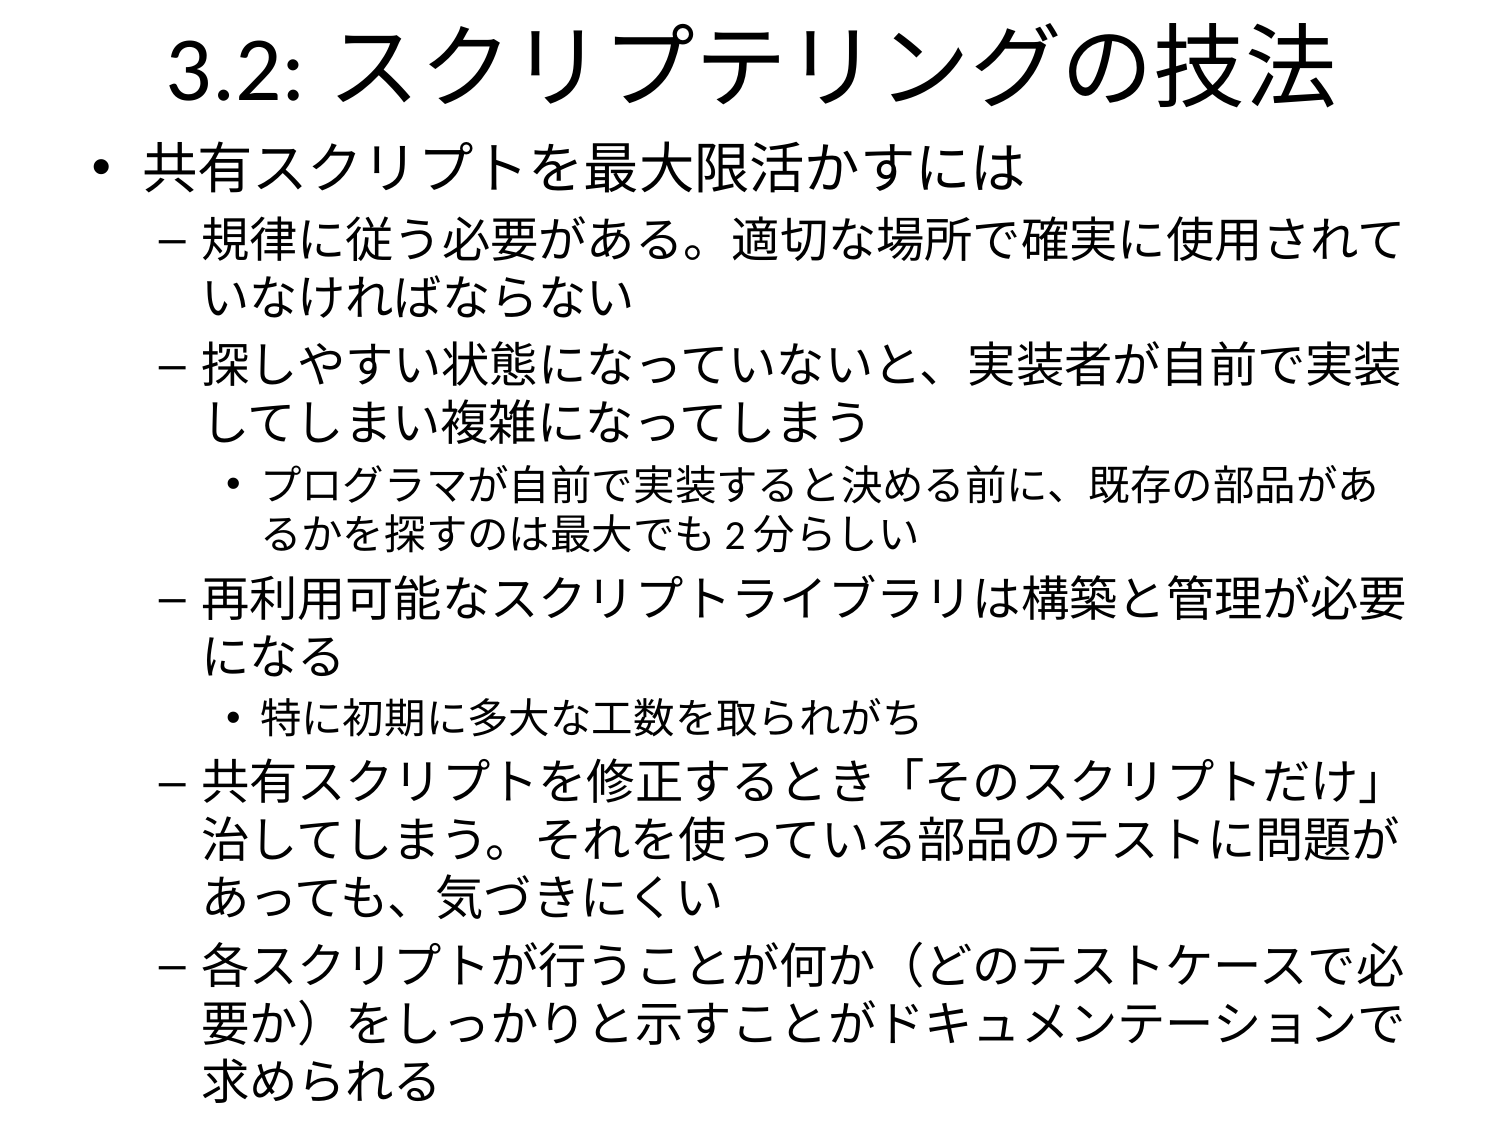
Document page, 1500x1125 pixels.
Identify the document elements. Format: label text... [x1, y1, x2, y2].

list 共有スクリプトを最大限活かすには 規律に従う必要がある。適切な場所で確実に使用されていなければならない 探しやすい状態になっていないと、実装者が自前で実装してしまい複雑になってしまう プログラマが自前で実装すると決める前に、既存の部品があるかを探すのは最大でも2分らしい 再利用可能なスクリプトライブラリは構築と管理が必要になる 特に初期に多大な工数を取られがち 共有スクリプトを修正するとき「そのスクリプトだけ」治してしまう。それを使っている部品のテストに問題があっても、気づきにくい 各スクリプトが行うことが何か（どのテストケースで必要か）をしっかりと示すことがドキュメンテーションで求められる [76, 128, 1427, 1125]
text_box 3.2:スクリプテリングの技法 [76, 0, 1427, 128]
